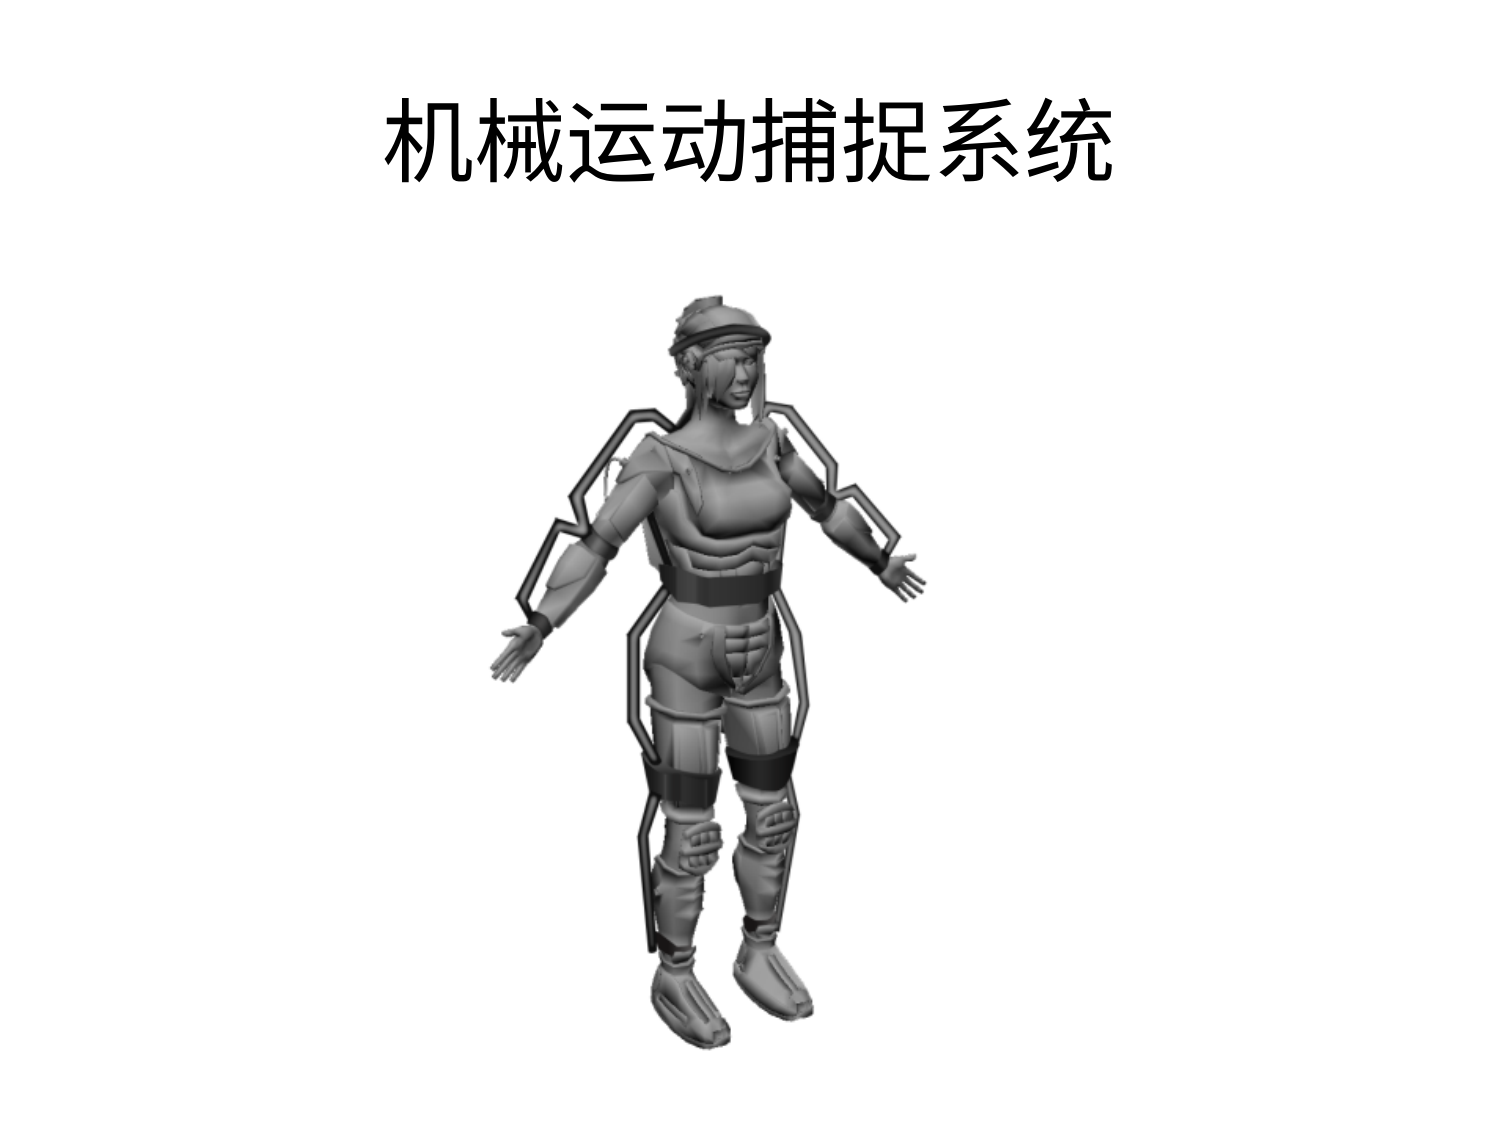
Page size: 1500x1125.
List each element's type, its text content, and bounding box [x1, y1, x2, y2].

picture [478, 278, 943, 1068]
title 机械运动捕捉系统 [75, 45, 1425, 233]
